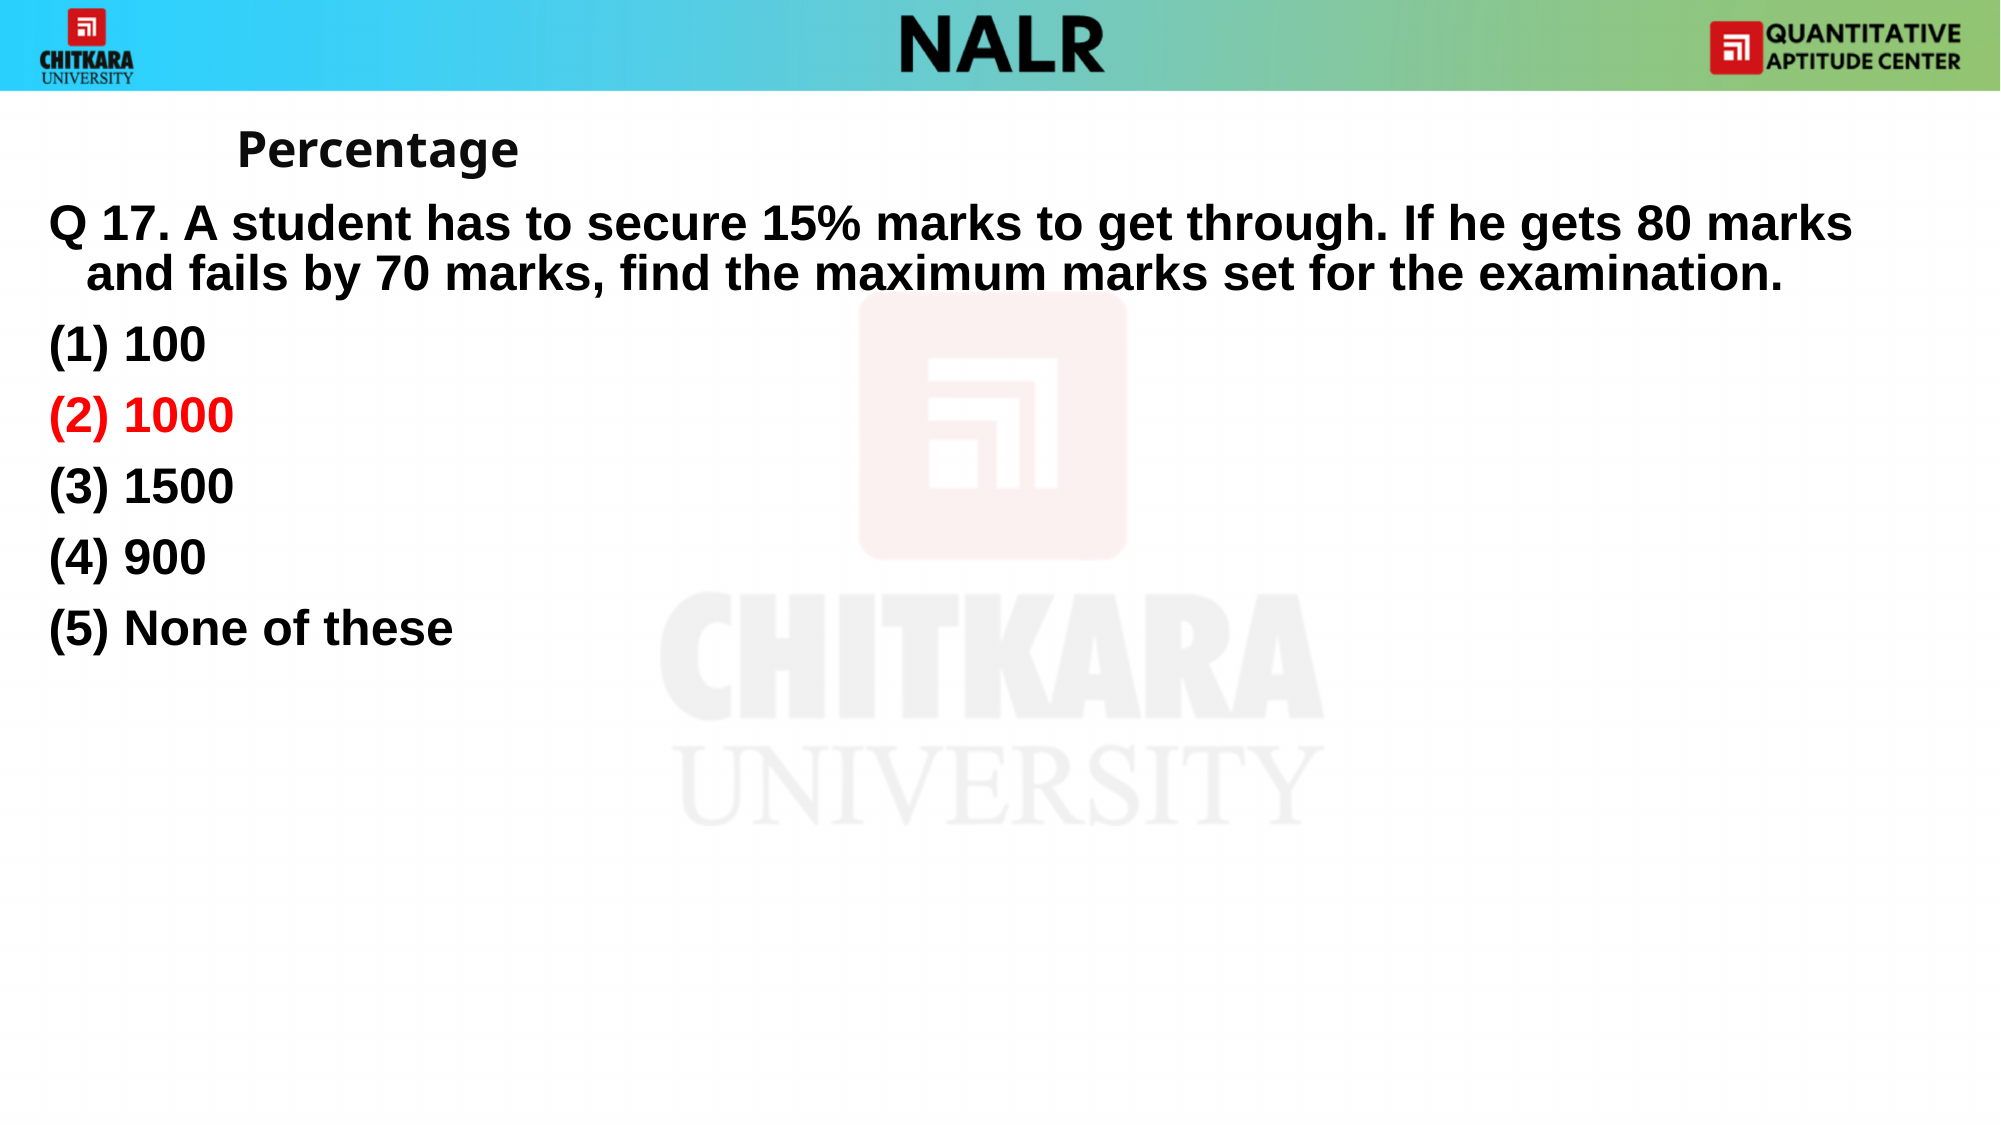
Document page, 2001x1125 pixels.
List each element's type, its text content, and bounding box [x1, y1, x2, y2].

list Percentage Q 17. A student has to secure 15% marks to get through. If he gets 80 marks and fails by 70 marks, find the maximum marks set for the examination. 100 (2) 1000 (3) 1500 (4) 900 (5) None of these [33, 110, 1959, 1053]
picture [0, 0, 2001, 1125]
